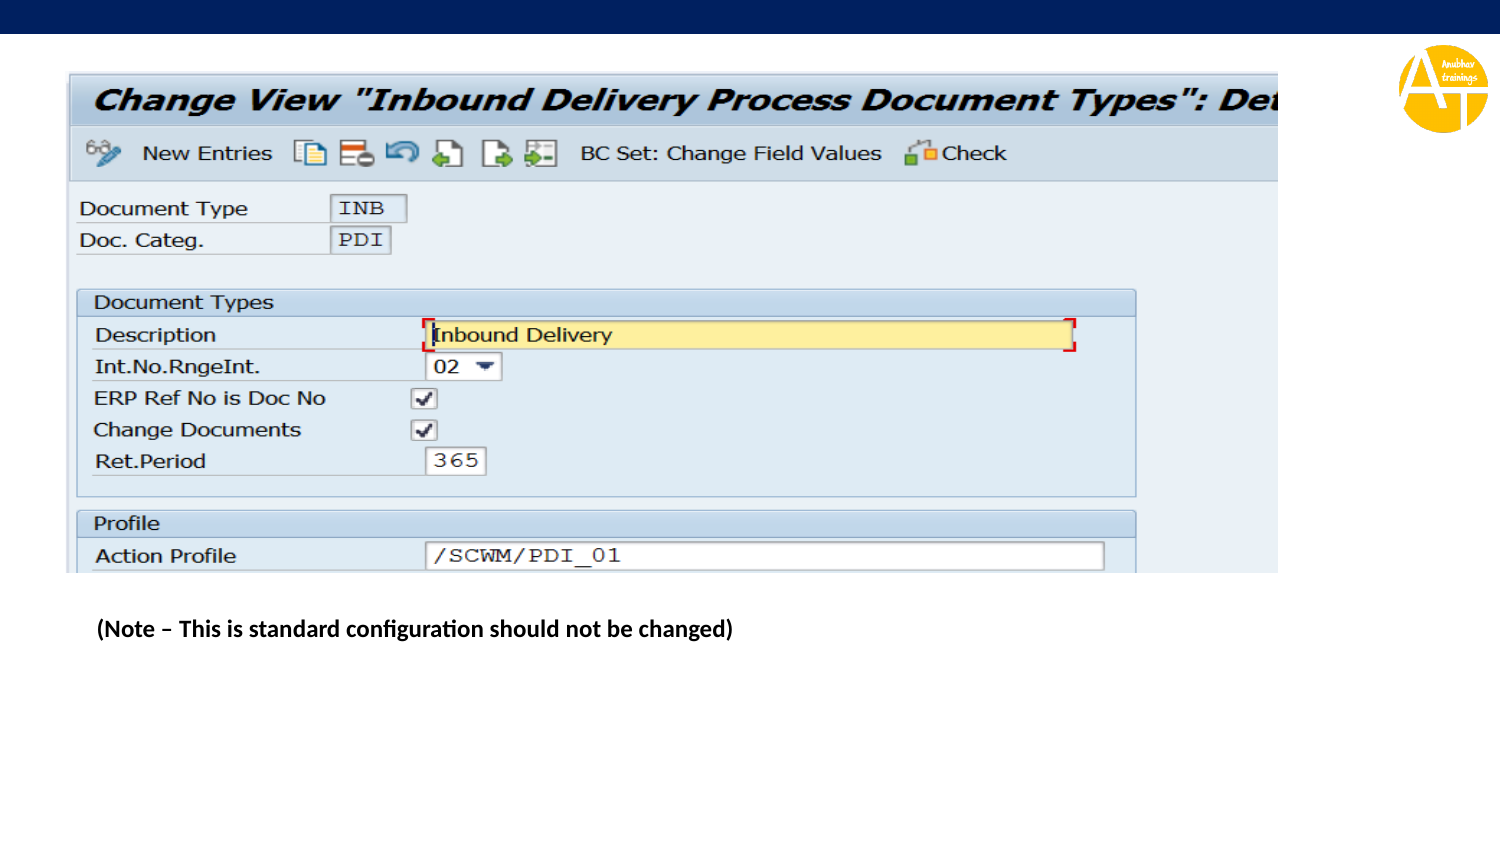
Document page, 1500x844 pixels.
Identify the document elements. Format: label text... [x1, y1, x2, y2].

picture [1390, 39, 1493, 140]
picture [65, 71, 1278, 573]
text_box (Note – This is standard configuration should not be changed) [81, 597, 1008, 658]
